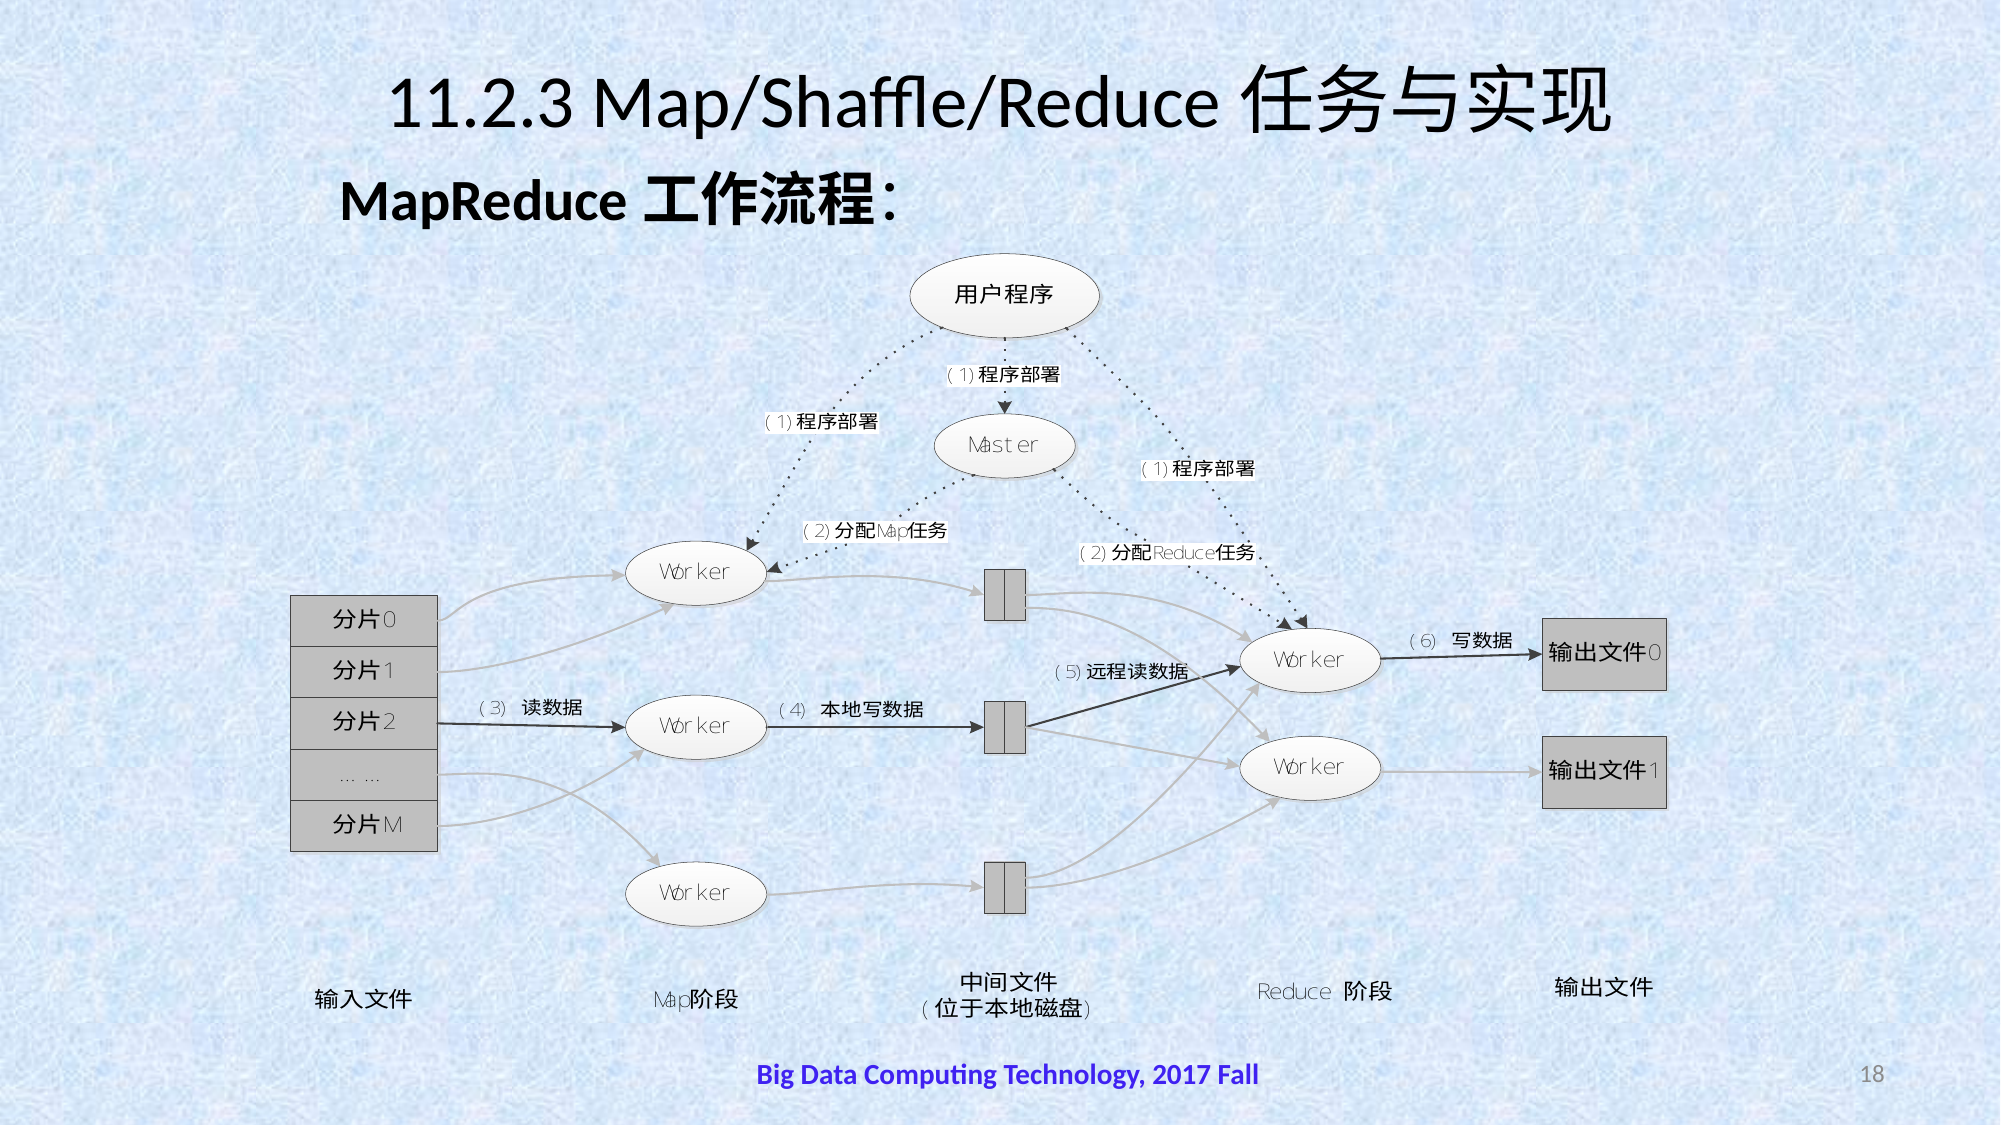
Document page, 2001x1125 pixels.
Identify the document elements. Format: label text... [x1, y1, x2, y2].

title 11.2.3 Map/Shaffle/Reduce任务与实现 [99, 45, 1900, 233]
footer Big Data Computing Technology, 2017 Fall [633, 1042, 1384, 1103]
slide_number 18 [1433, 1042, 1900, 1103]
text_box MapReduce工作流程： [324, 162, 1638, 249]
picture [0, 0, 2001, 1125]
